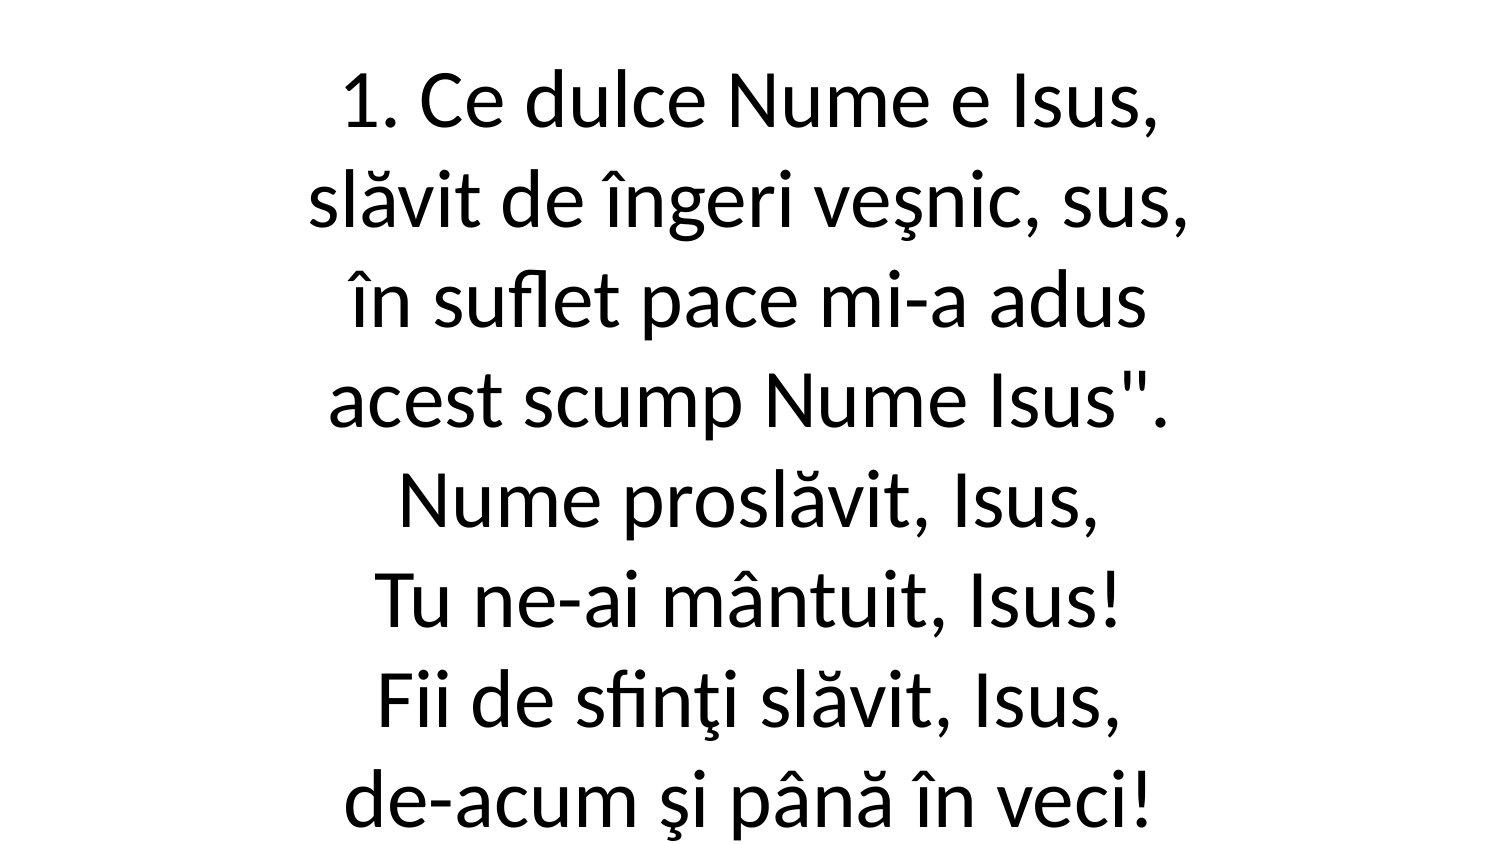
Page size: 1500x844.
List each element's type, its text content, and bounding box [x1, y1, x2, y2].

text_box 1. Ce dulce Nume e Isus, slăvit de îngeri veşnic, sus, în suflet pace mi-a adus acest scump Nume Isus". Nume proslăvit, Isus, Tu ne-ai mântuit, Isus! Fii de sfinţi slăvit, Isus, de-acum şi până în veci! [292, 0, 1208, 844]
